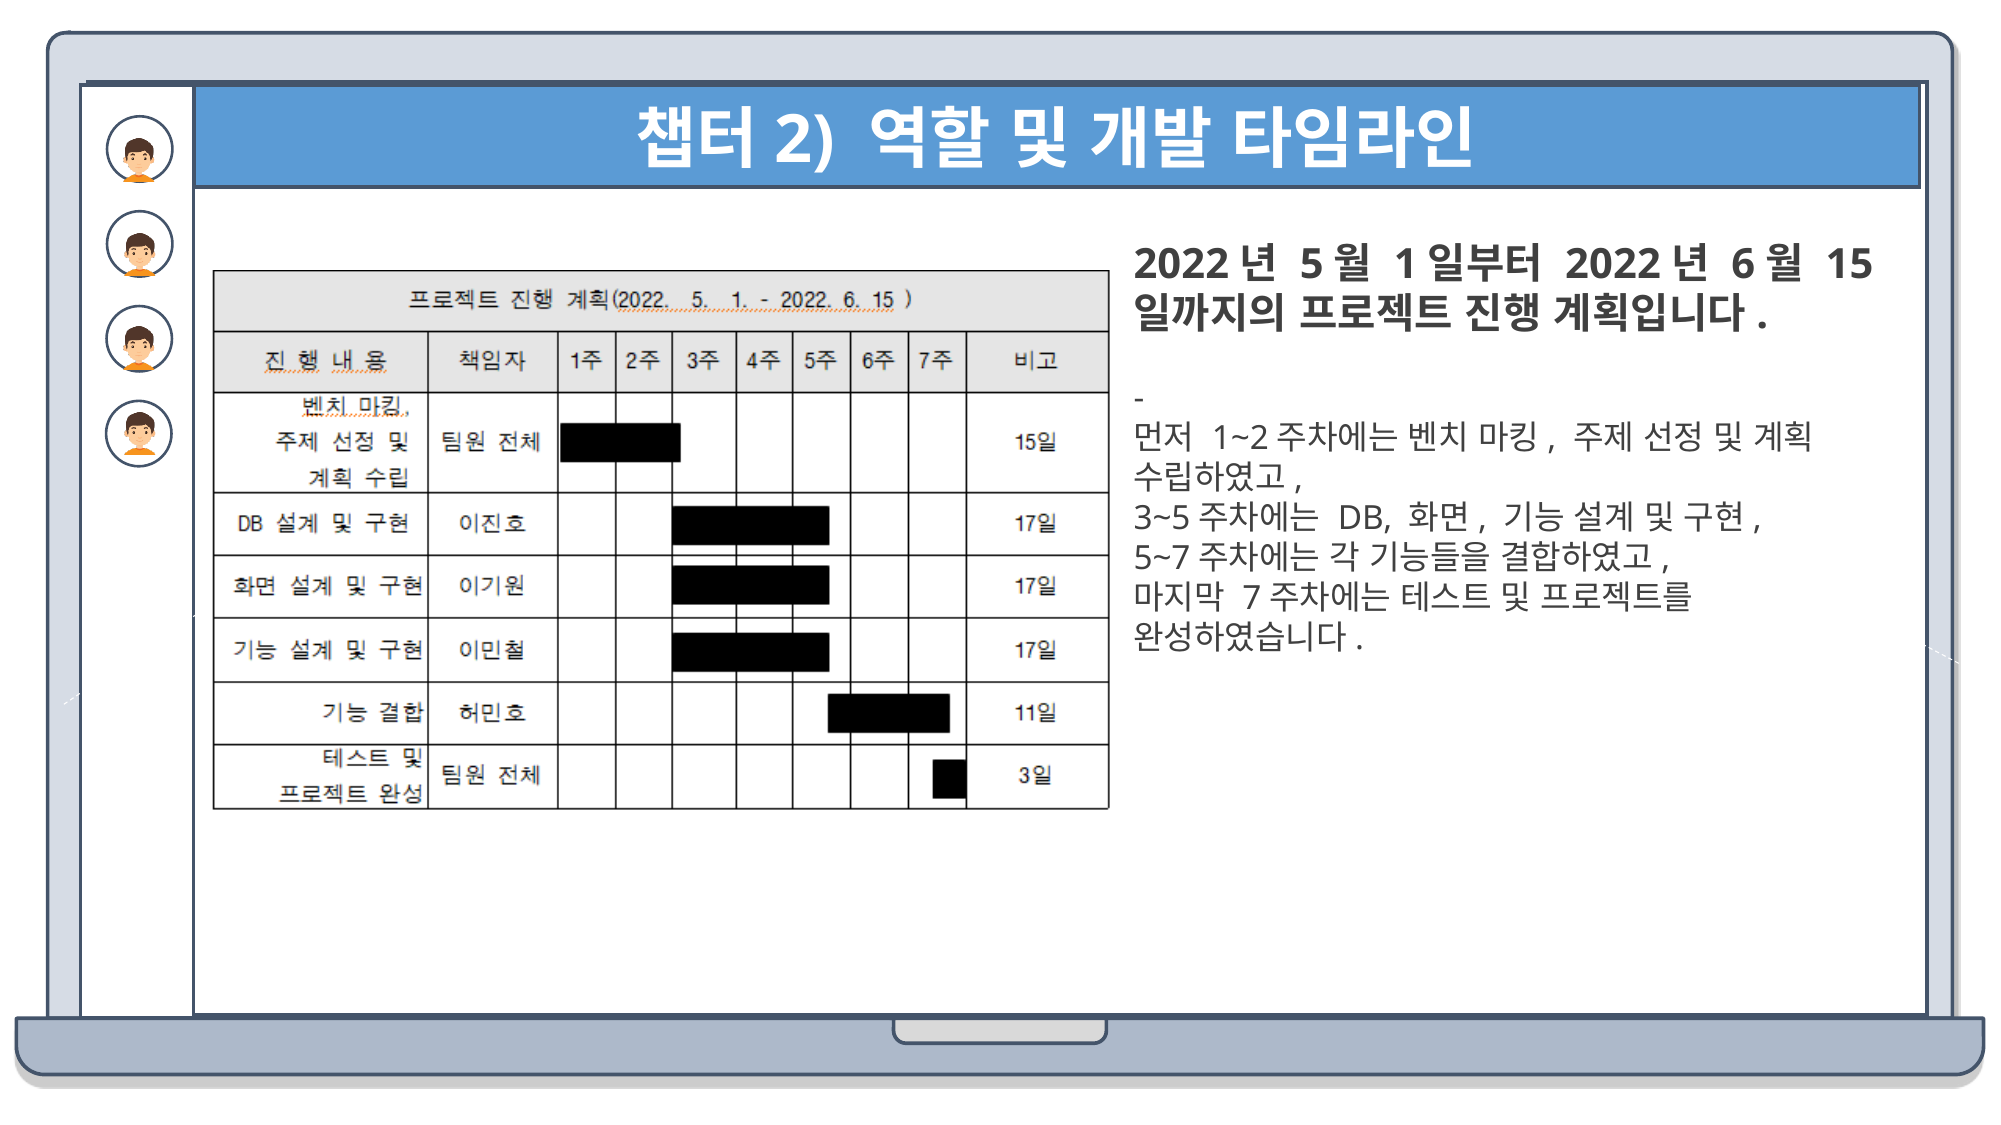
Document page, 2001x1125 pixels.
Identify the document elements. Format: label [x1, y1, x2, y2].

text_box [16, 32, 1984, 1075]
picture [210, 270, 1113, 813]
text_box [63, 584, 210, 705]
picture [118, 233, 161, 277]
picture [117, 138, 161, 182]
picture [117, 326, 161, 370]
text_box [1806, 583, 2000, 716]
